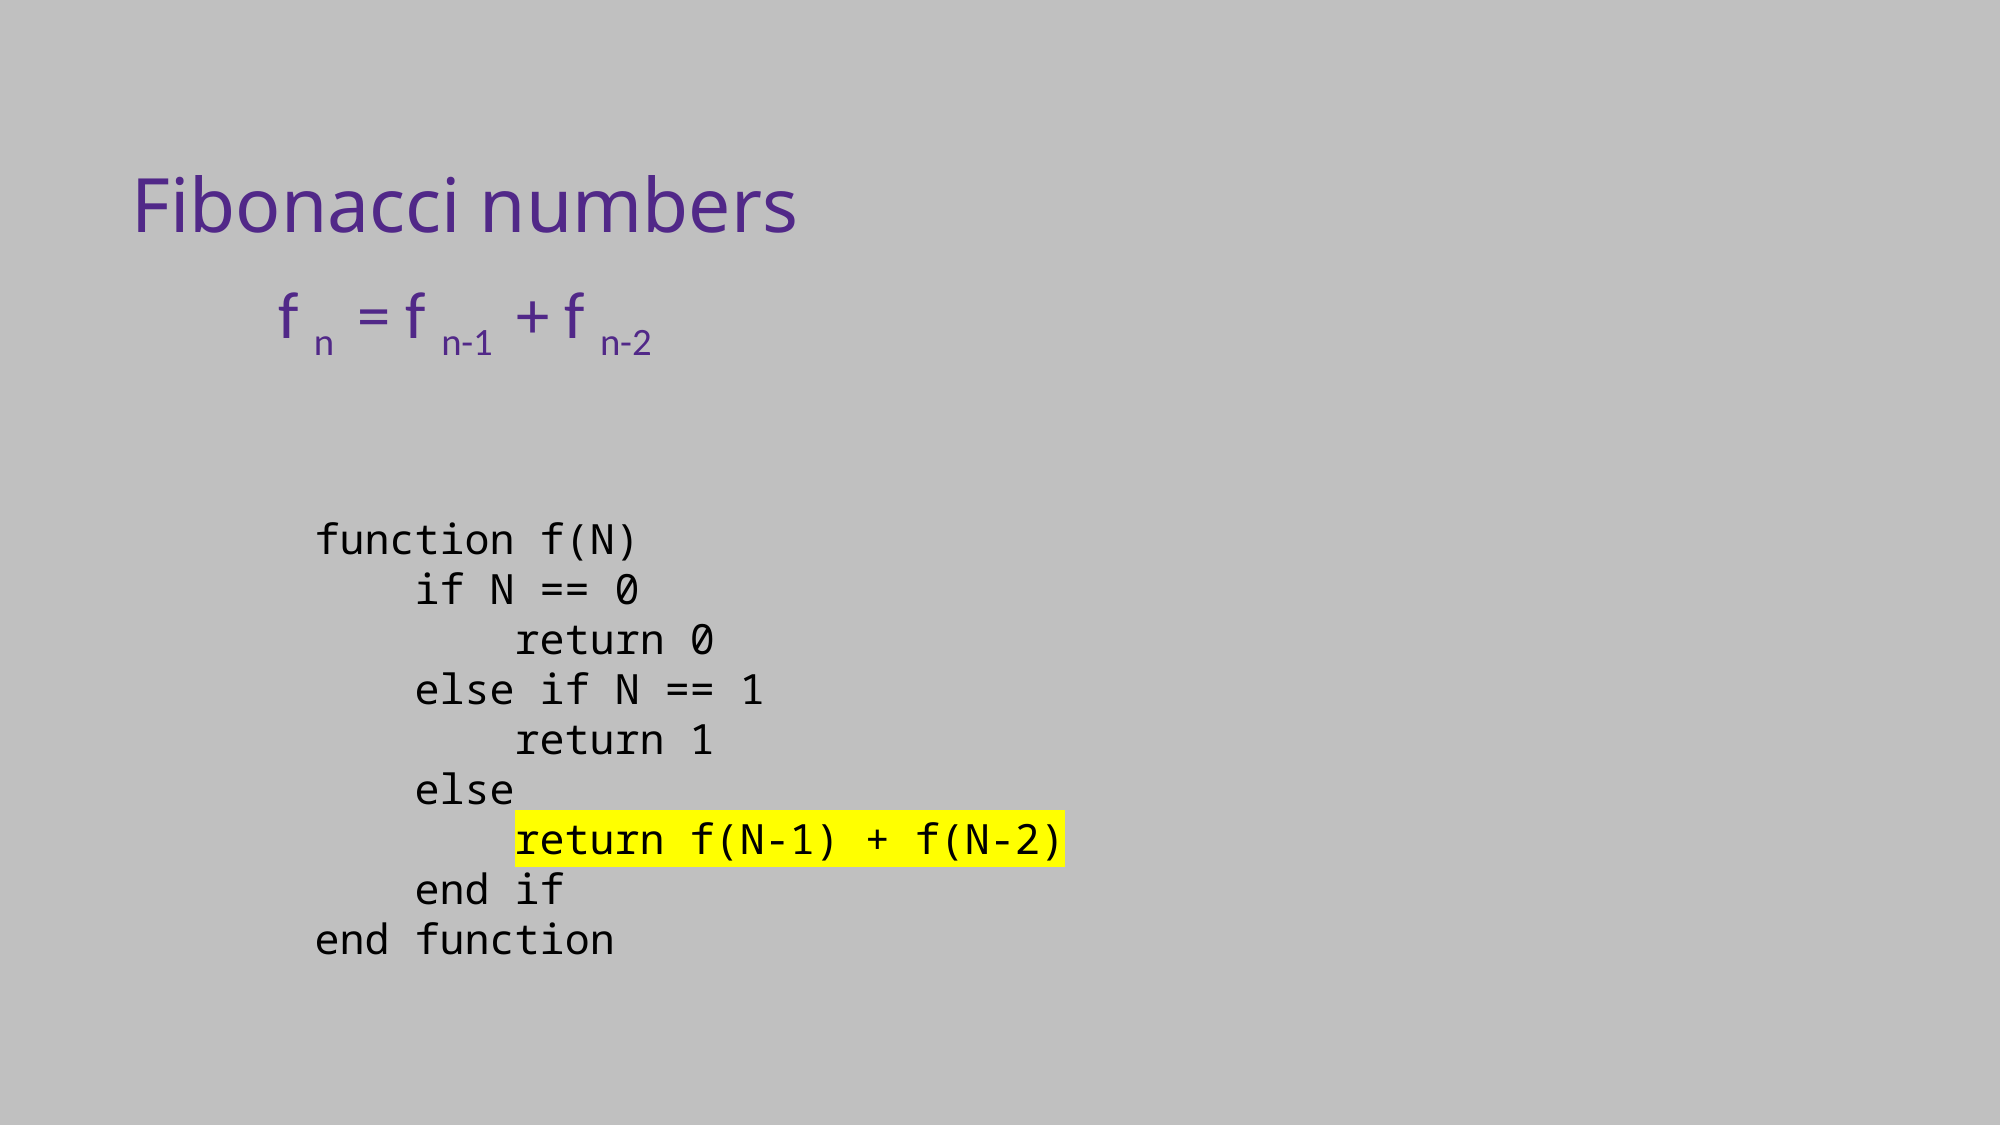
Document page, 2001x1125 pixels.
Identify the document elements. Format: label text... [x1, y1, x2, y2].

text_box function f(N) if N == 0 return 0 else if N == 1 return 1 else return f(N-1) + f(N-2) end if end function [299, 505, 1171, 971]
text_box Fibonacci numbers f n = f n-1 + f n-2 [116, 149, 814, 371]
